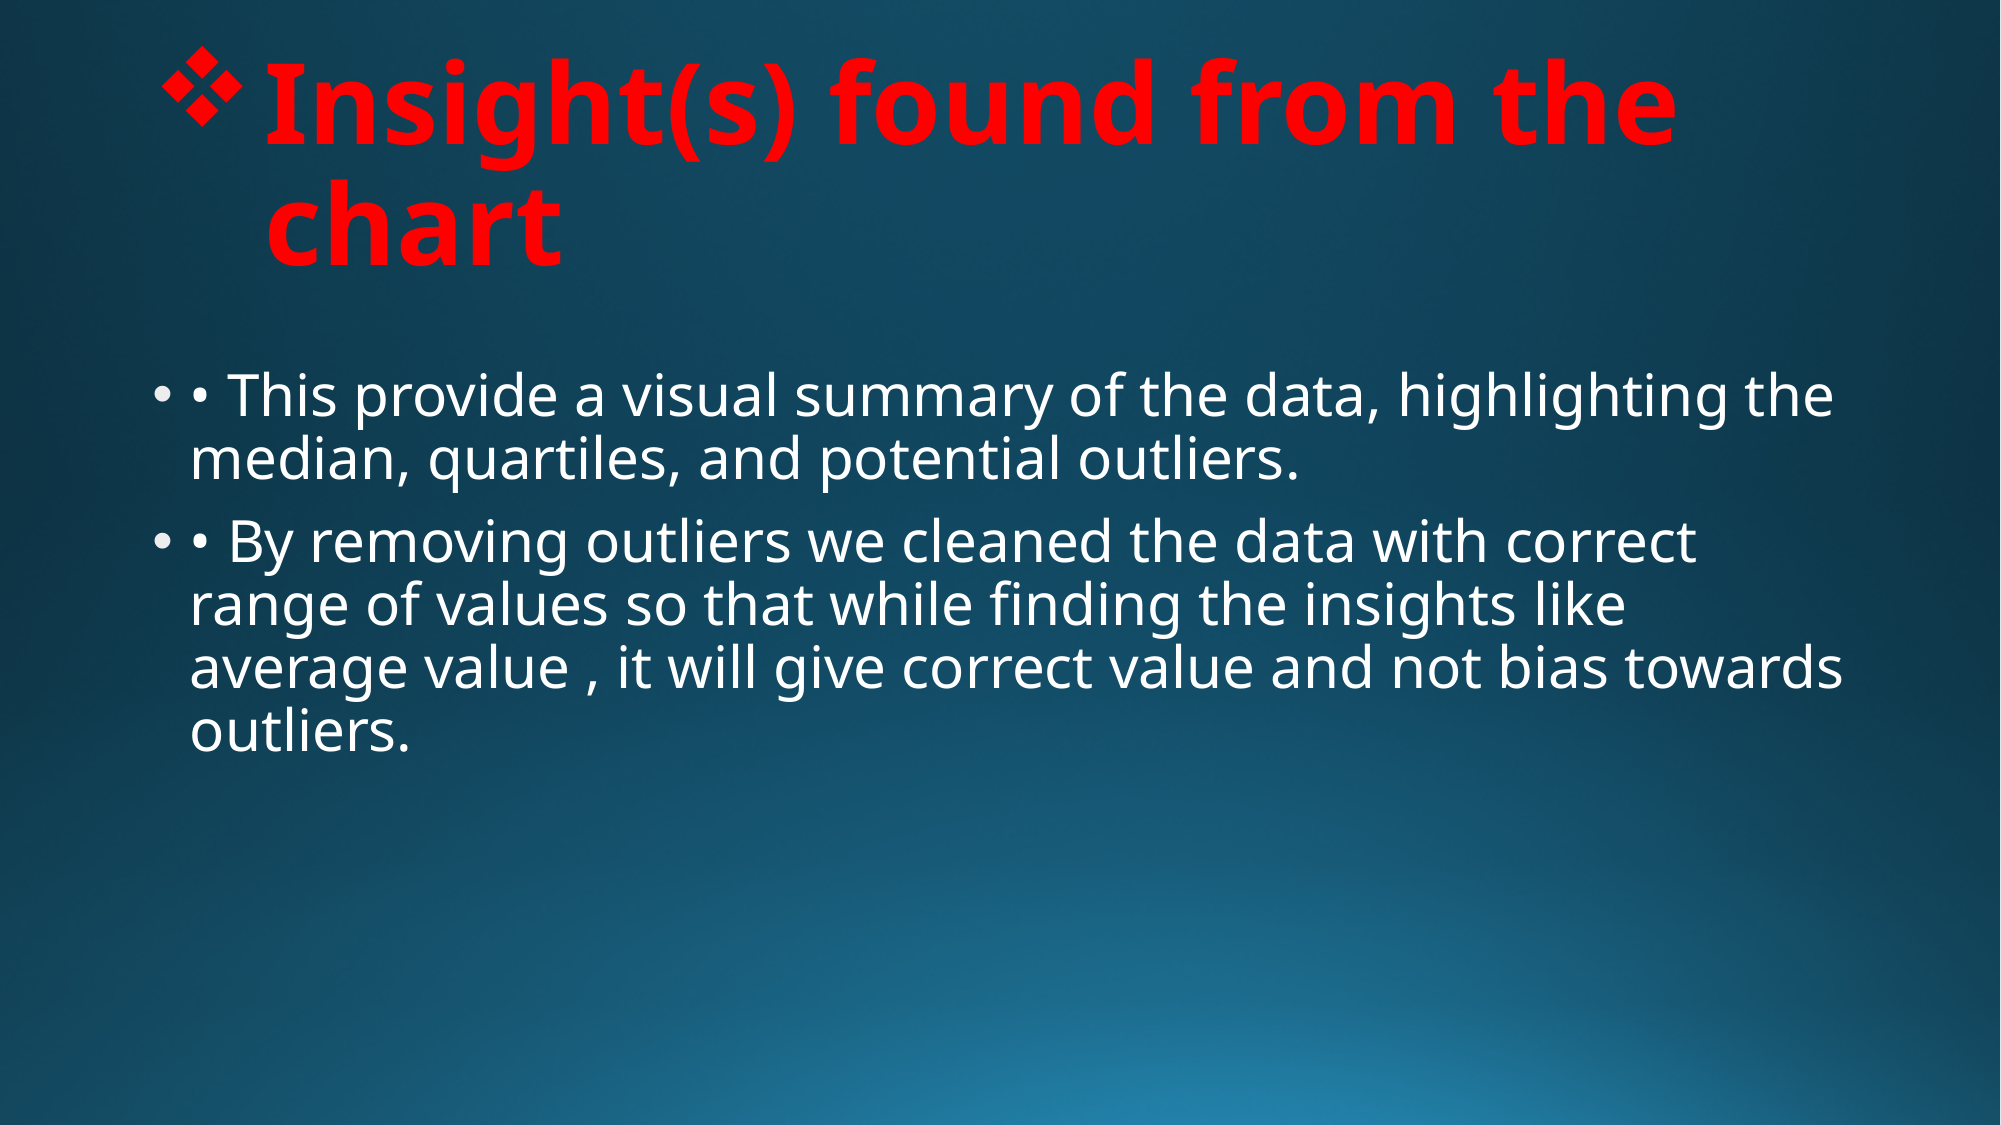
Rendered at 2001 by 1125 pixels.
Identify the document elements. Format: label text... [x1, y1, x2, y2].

list • This provide a visual summary of the data, highlighting the median, quartiles, and potential outliers. • By removing outliers we cleaned the data with correct range of values so that while finding the insights like average value , it will give correct value and not bias towards outliers. [137, 358, 1863, 1014]
picture [0, 0, 2001, 1125]
title Insight(s) found from the chart [137, 59, 1863, 278]
